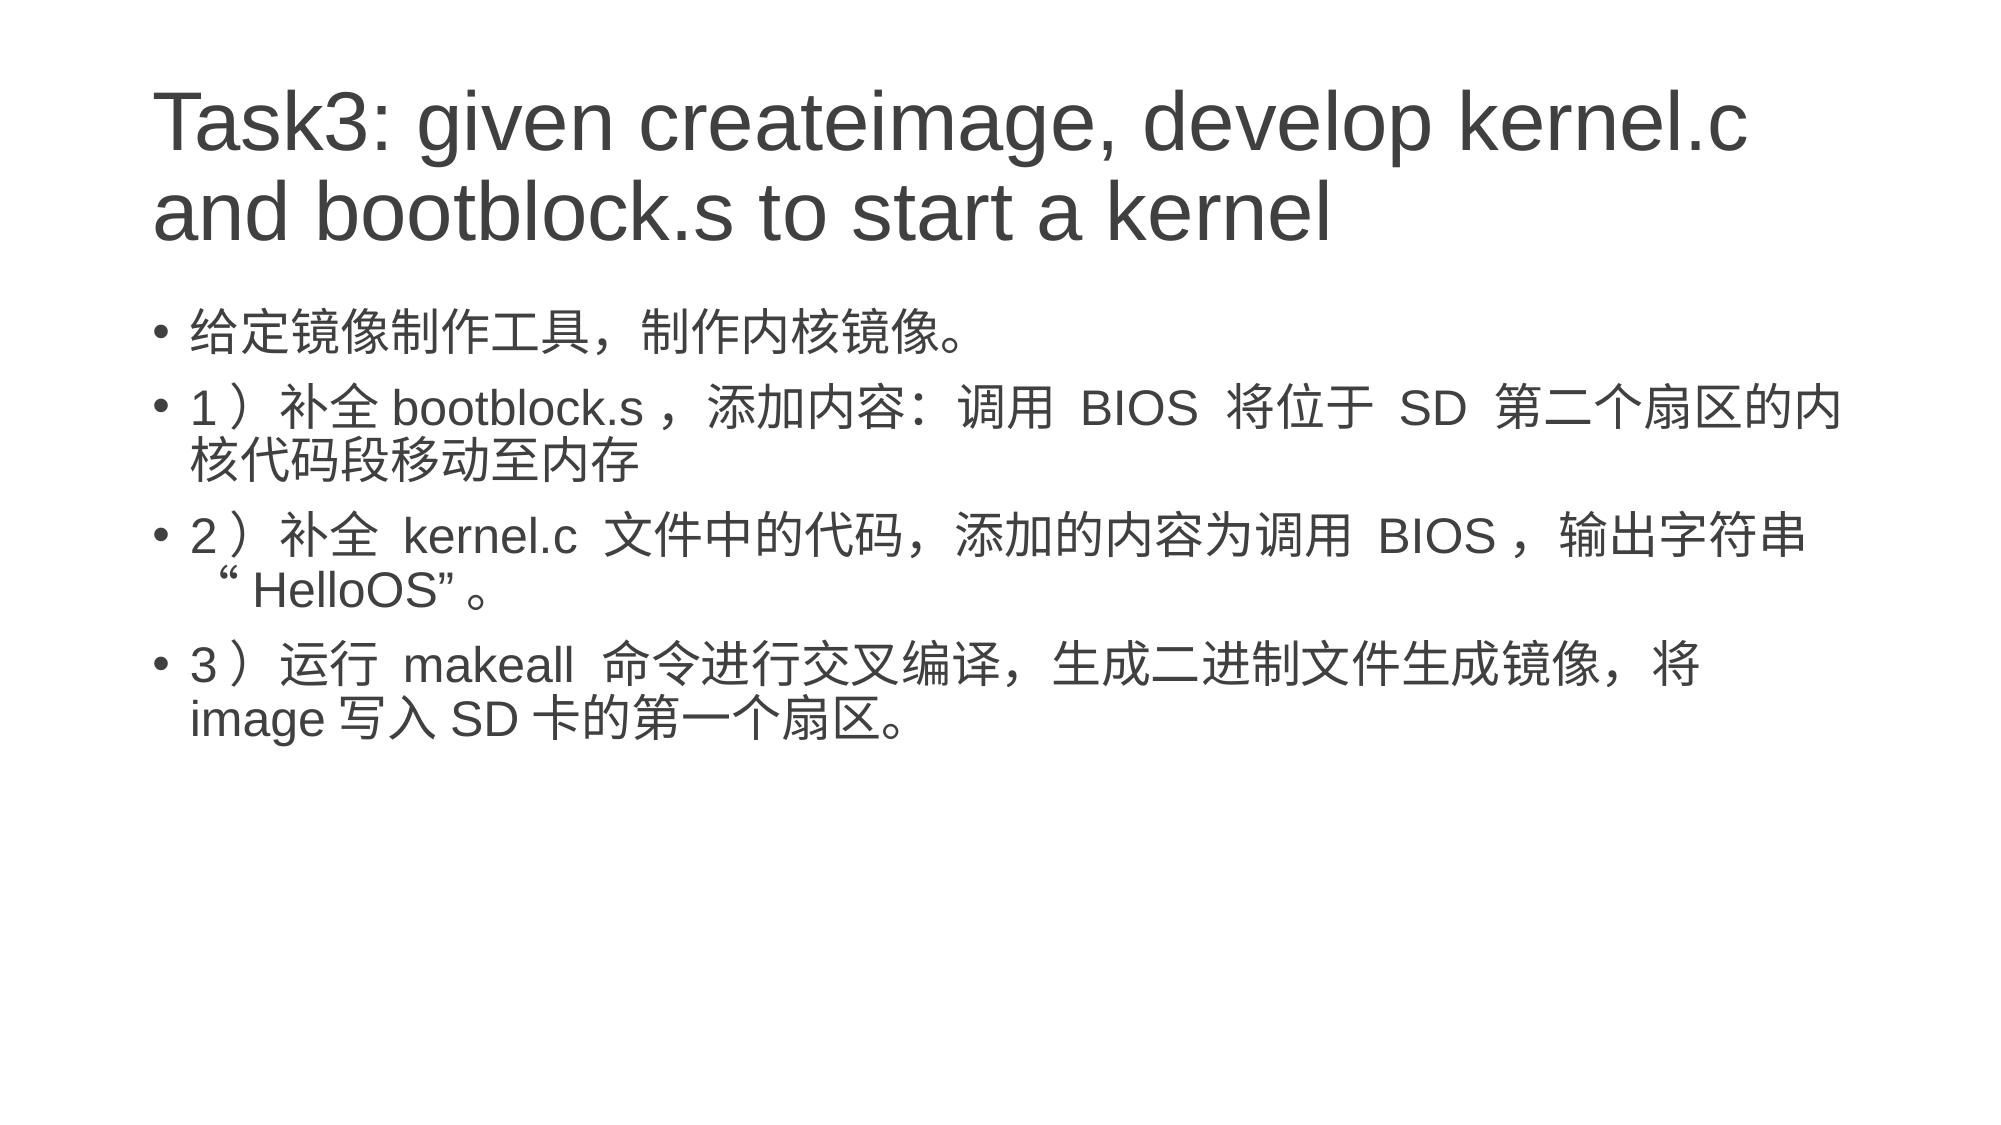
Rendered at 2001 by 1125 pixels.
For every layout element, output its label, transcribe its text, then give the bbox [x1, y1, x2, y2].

title Task3: given createimage, develop kernel.c and bootblock.s to start a kernel [137, 59, 1863, 278]
list 给定镜像制作工具，制作内核镜像。 1）补全bootblock.s，添加内容：调用 BIOS 将位于 SD 第二个扇区的内核代码段移动至内存 2）补全 kernel.c 文件中的代码，添加的内容为调用 BIOS，输出字符串“HelloOS”。 3）运行 makeall 命令进行交叉编译，生成二进制文件生成镜像，将image写入SD卡的第一个扇区。 [137, 299, 1863, 1014]
